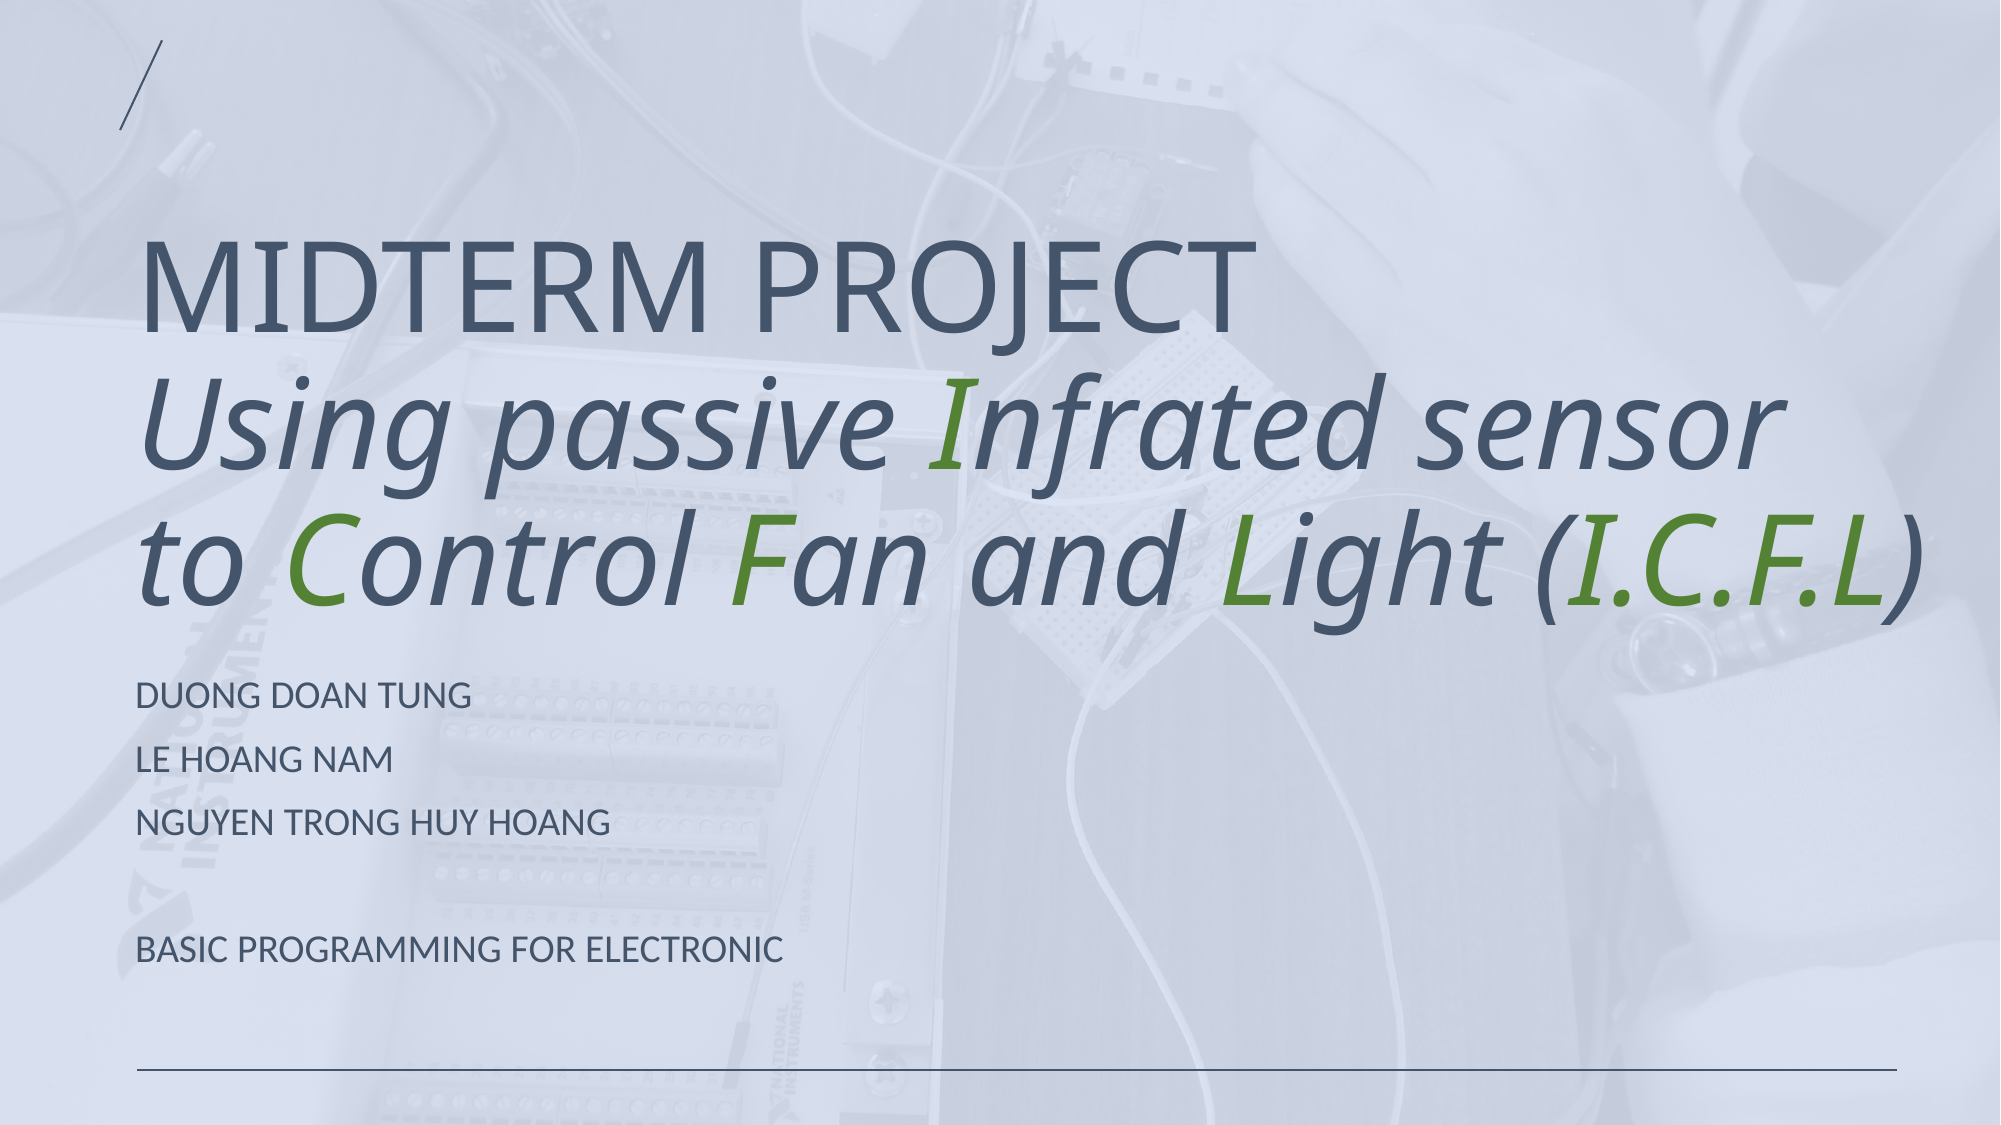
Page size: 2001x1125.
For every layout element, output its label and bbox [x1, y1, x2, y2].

picture [0, 0, 2000, 1125]
text_box [120, 40, 163, 130]
